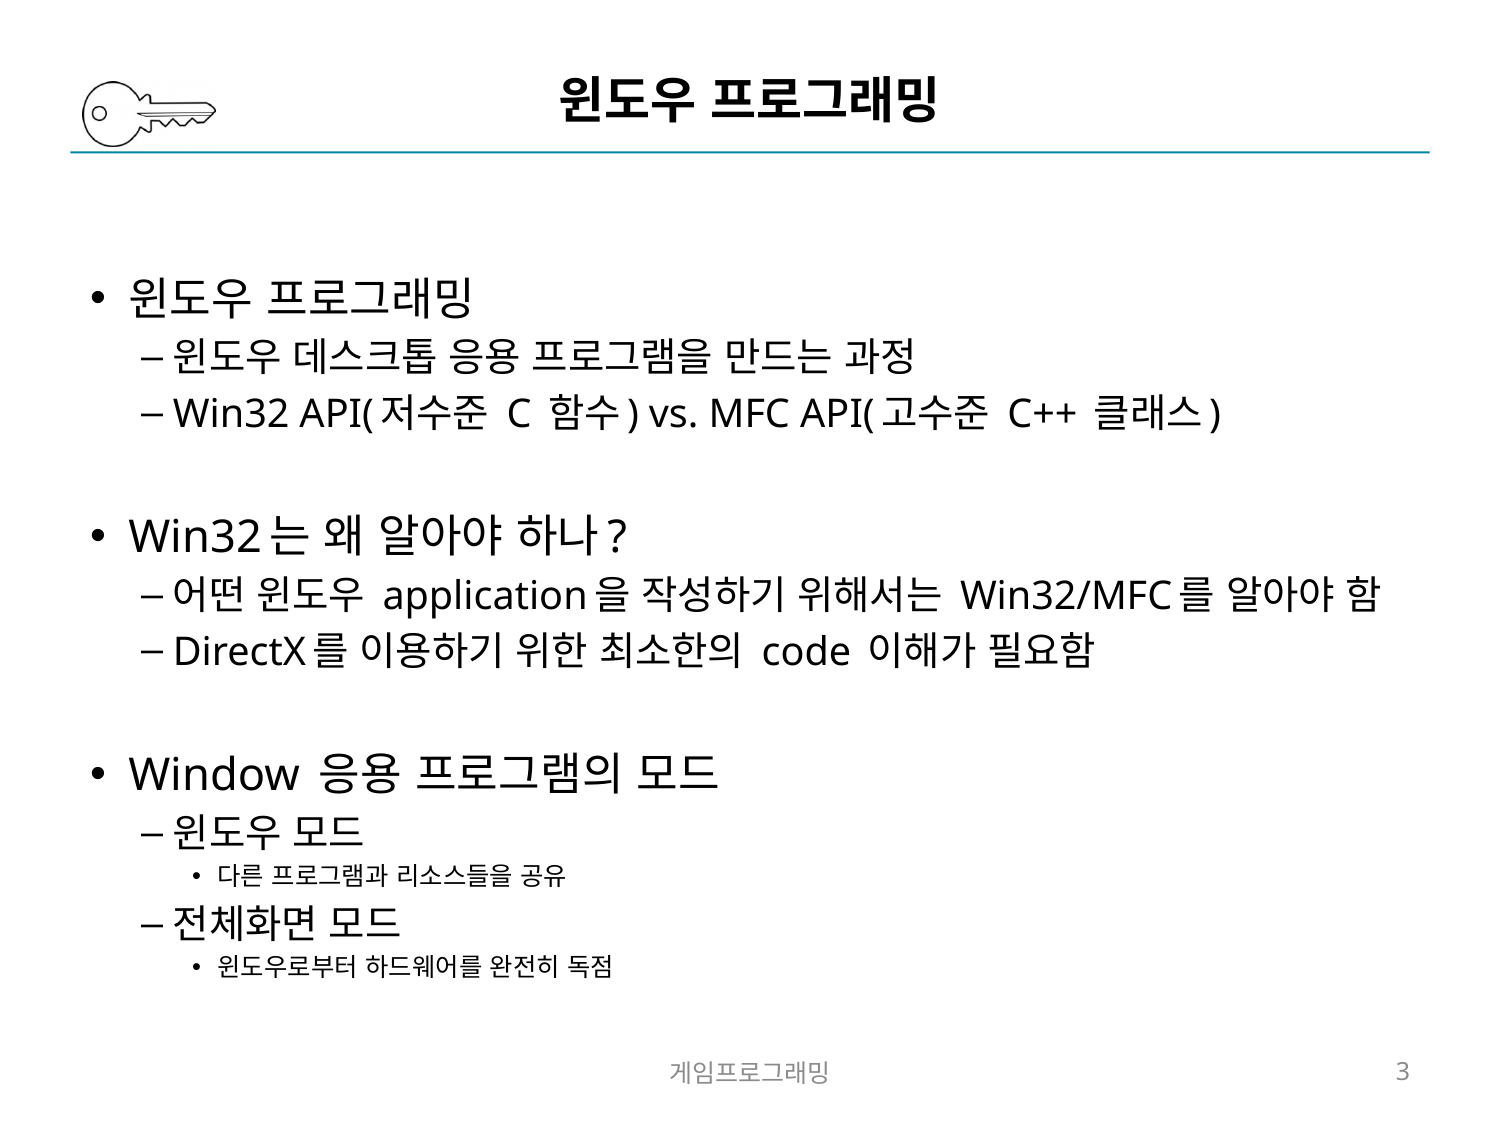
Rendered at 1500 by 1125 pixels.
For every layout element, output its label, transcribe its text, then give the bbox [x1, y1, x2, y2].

slide_number 3 [1074, 1042, 1425, 1103]
footer 게임프로그래밍 [512, 1042, 988, 1103]
title 윈도우 프로그래밍 [74, 44, 1426, 153]
list 윈도우 프로그래밍 윈도우 데스크톱 응용 프로그램을 만드는 과정 Win32 API(저수준 C 함수) vs. MFC API(고수준 C++ 클래스) Win32는 왜 알아야 하나? 어떤 윈도우 application을 작성하기 위해서는 Win32/MFC를 알아야 함 DirectX를 이용하기 위한 최소한의 code 이해가 필요함 Window 응용 프로그램의 모드 윈도우 모드 다른 프로그램과 리소스들을 공유 전체화면 모드 윈도우로부터 하드웨어를 완전히 독점 [74, 262, 1426, 1006]
picture [81, 81, 216, 147]
